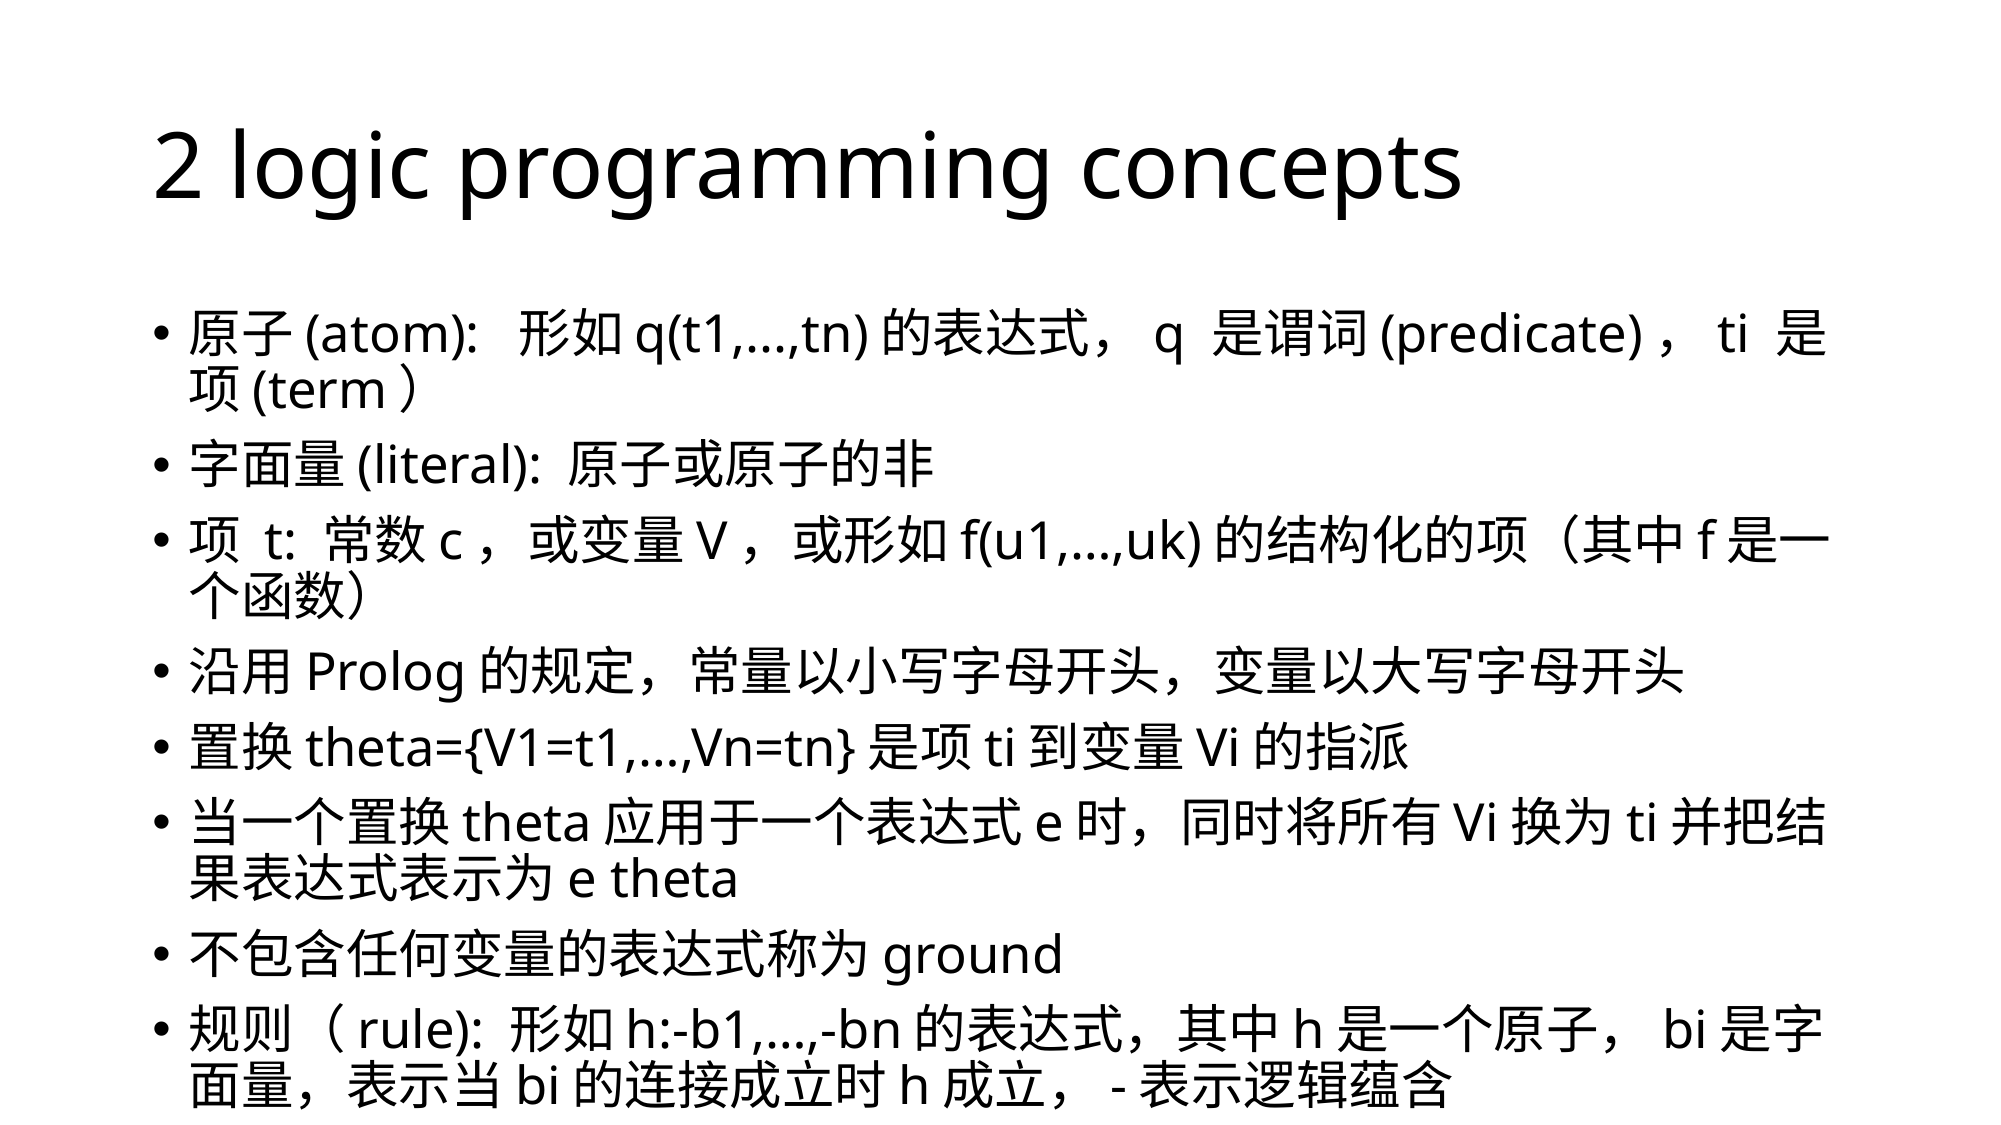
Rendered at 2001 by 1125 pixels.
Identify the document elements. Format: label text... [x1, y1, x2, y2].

title 2 logic programming concepts [137, 59, 1863, 278]
list 原子(atom): 形如q(t1,...,tn)的表达式，q 是谓词(predicate)，ti 是项(term） 字面量(literal): 原子或原子的非 项 t: 常数c，或变量V，或形如f(u1,…,uk)的结构化的项（其中f是一个函数） 沿用Prolog的规定，常量以小写字母开头，变量以大写字母开头 置换theta={V1=t1,…,Vn=tn}是项ti到变量Vi的指派 当一个置换theta应用于一个表达式e时，同时将所有Vi换为ti并把结果表达式表示为e theta 不包含任何变量的表达式称为ground 规则（rule): 形如h:-b1,…,-bn的表达式，其中h是一个原子，bi是字面量，表示当bi的连接成立时h成立，-表示逻辑蕴含 [137, 299, 1863, 1125]
